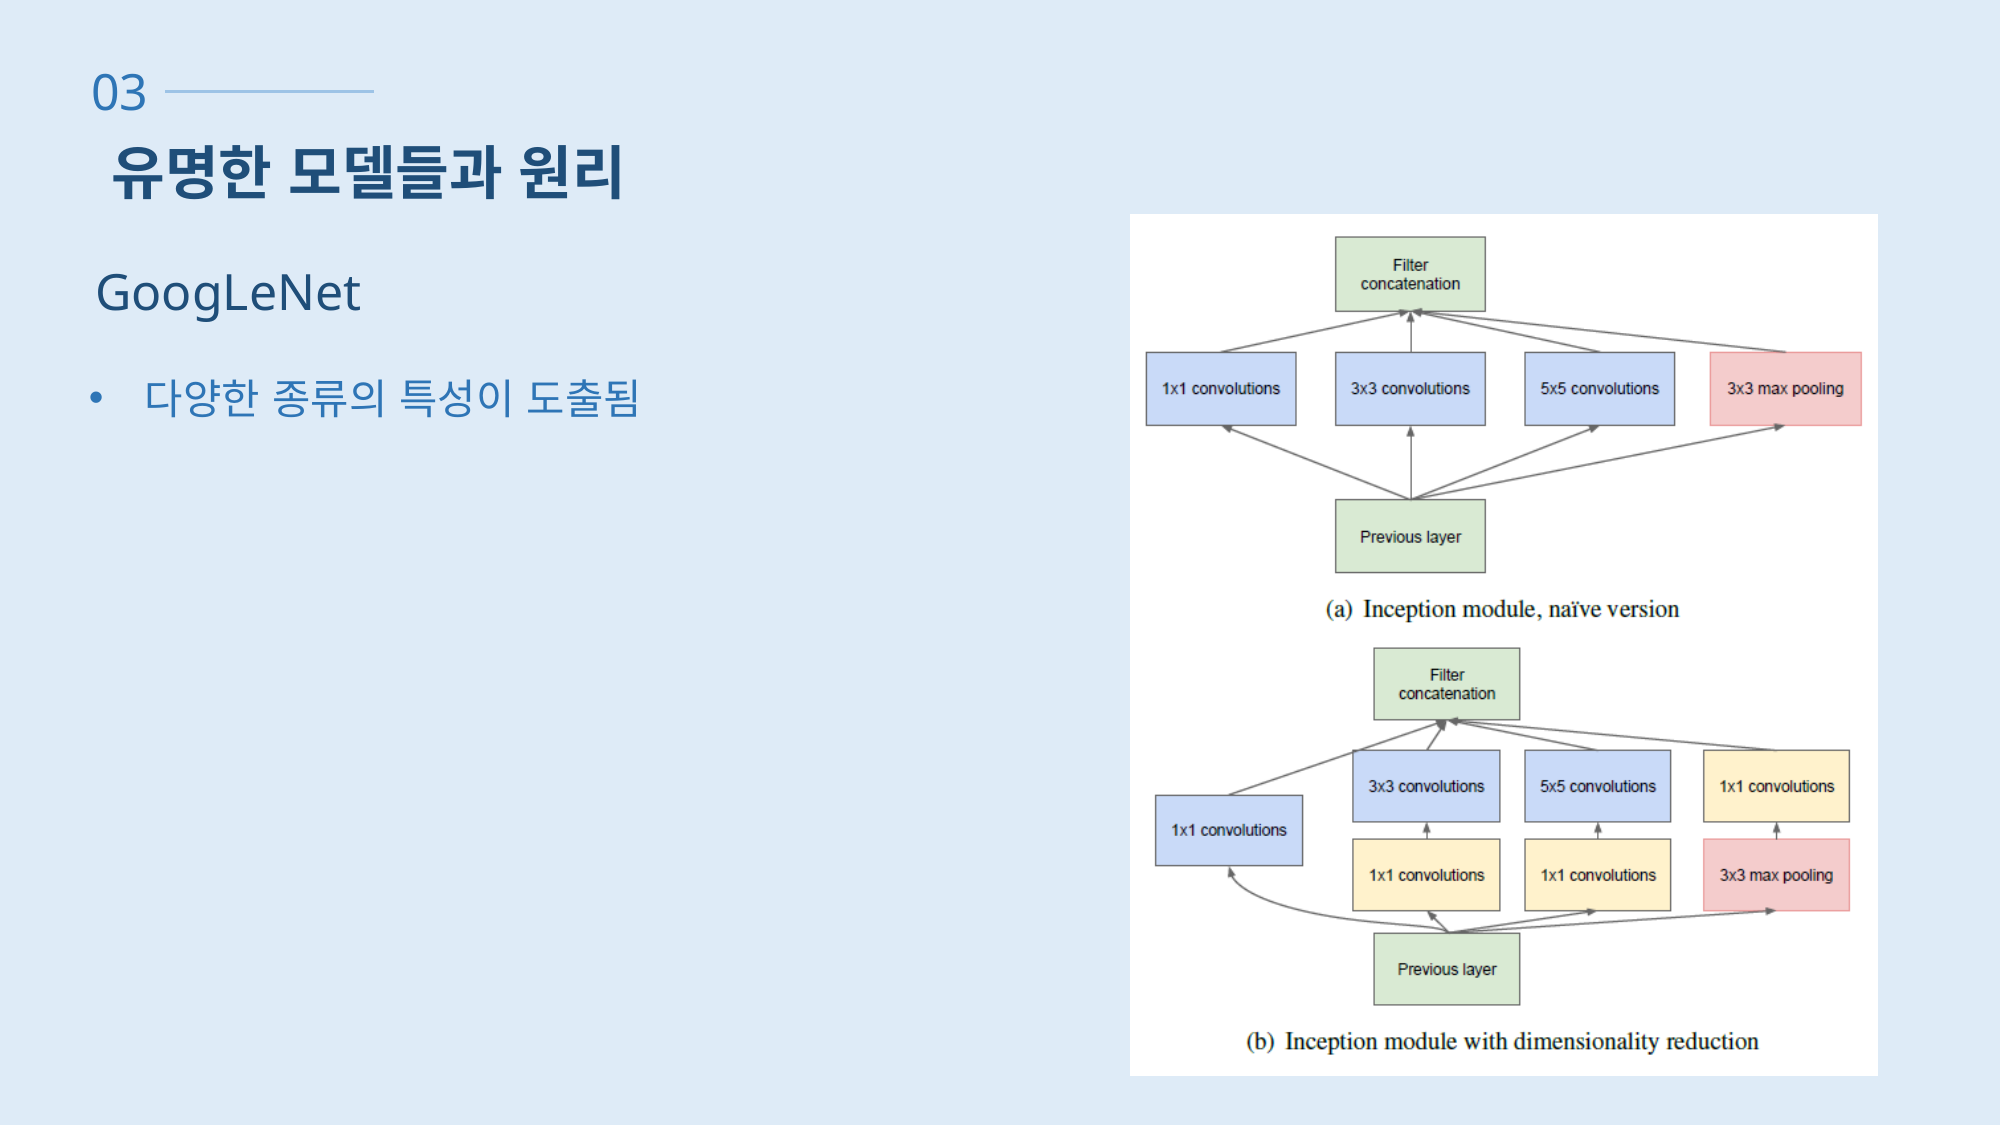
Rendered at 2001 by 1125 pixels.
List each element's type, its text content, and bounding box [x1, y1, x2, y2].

text_box 유명한 모델들과 원리 [97, 129, 641, 214]
text_box 03 [76, 53, 164, 129]
text_box GoogLeNet [80, 252, 1130, 328]
text_box 다양한 종류의 특성이 도출됨 [74, 365, 1009, 480]
picture [1130, 214, 1878, 1076]
